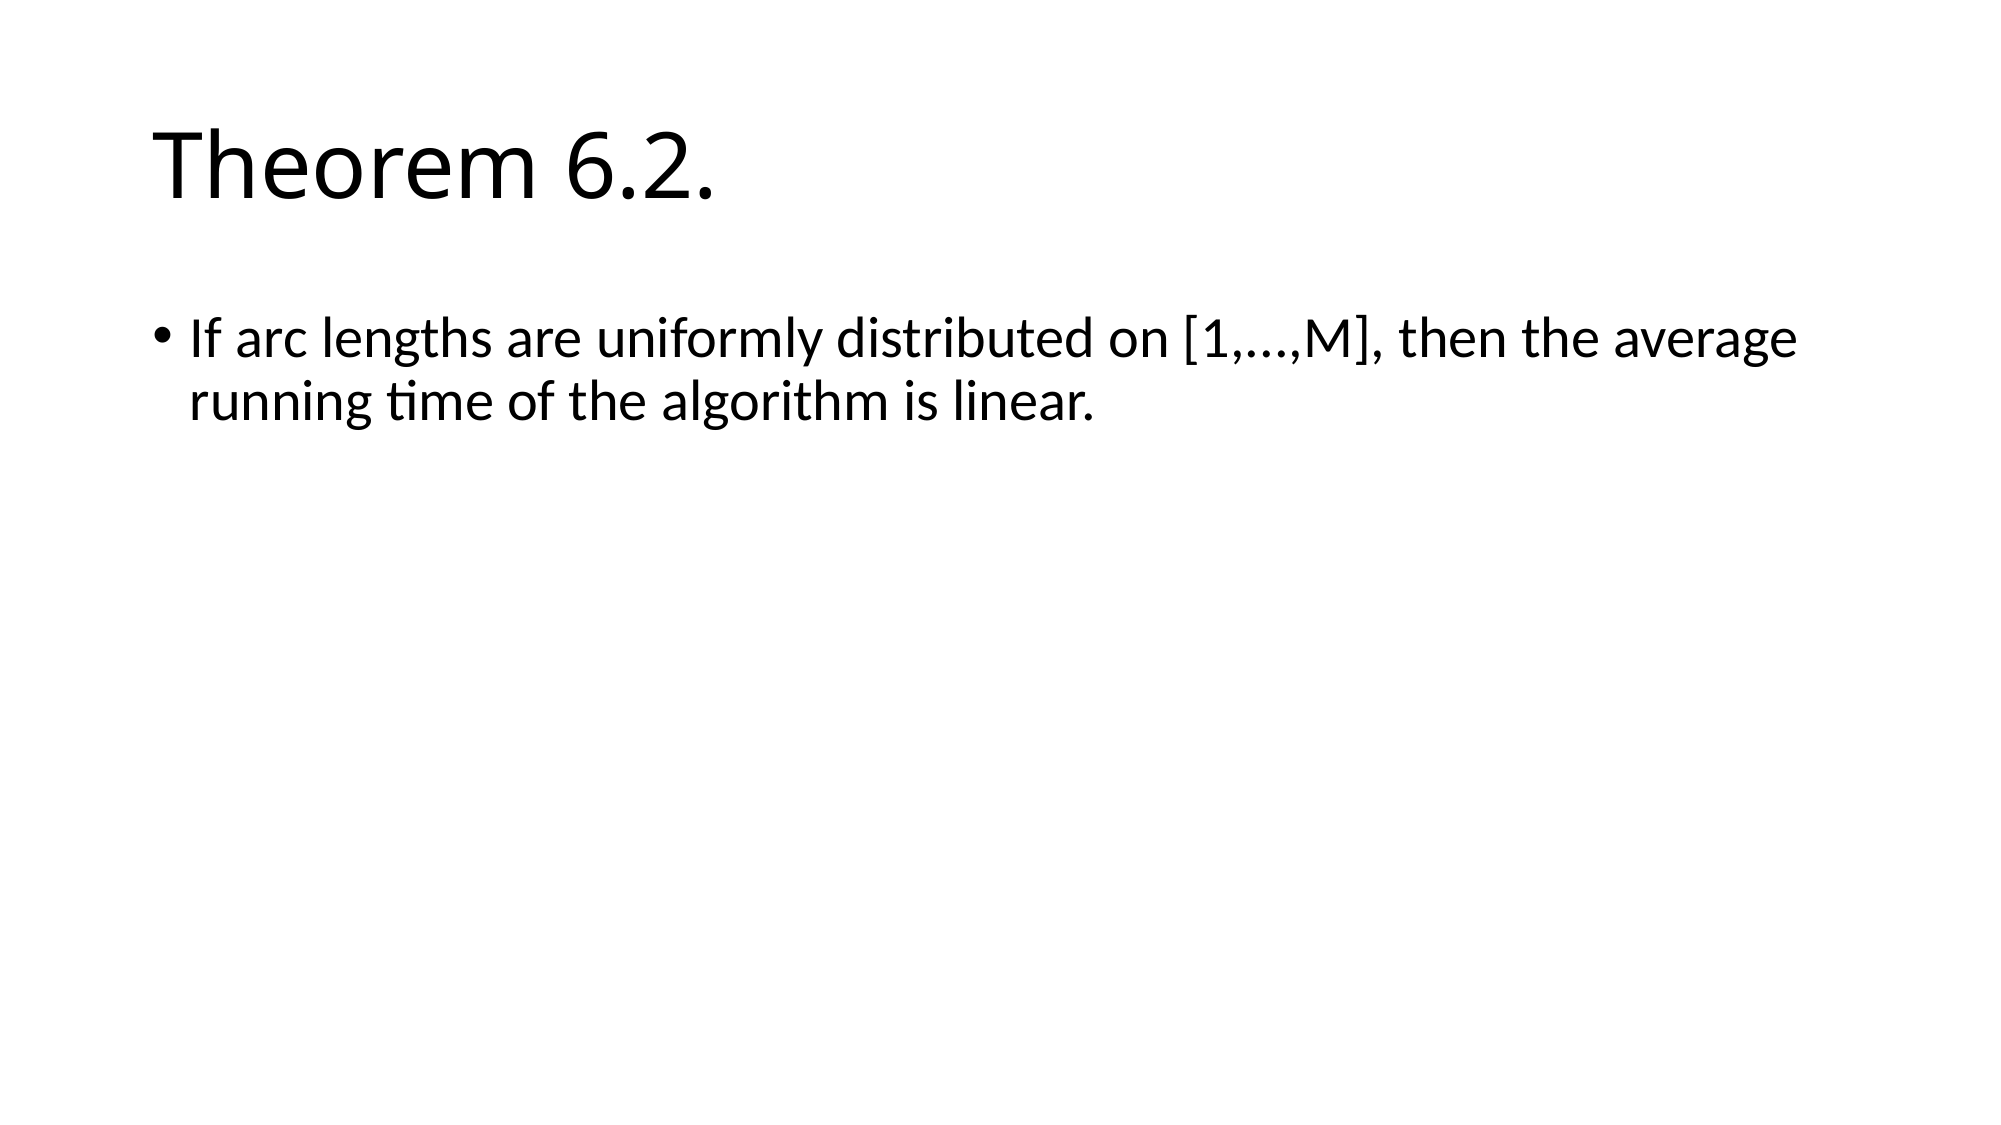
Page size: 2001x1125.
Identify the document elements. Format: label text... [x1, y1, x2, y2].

title Theorem 6.2. [137, 59, 1863, 278]
list If arc lengths are uniformly distributed on [1,...,M], then the average running time of the algorithm is linear. [137, 299, 1863, 1014]
